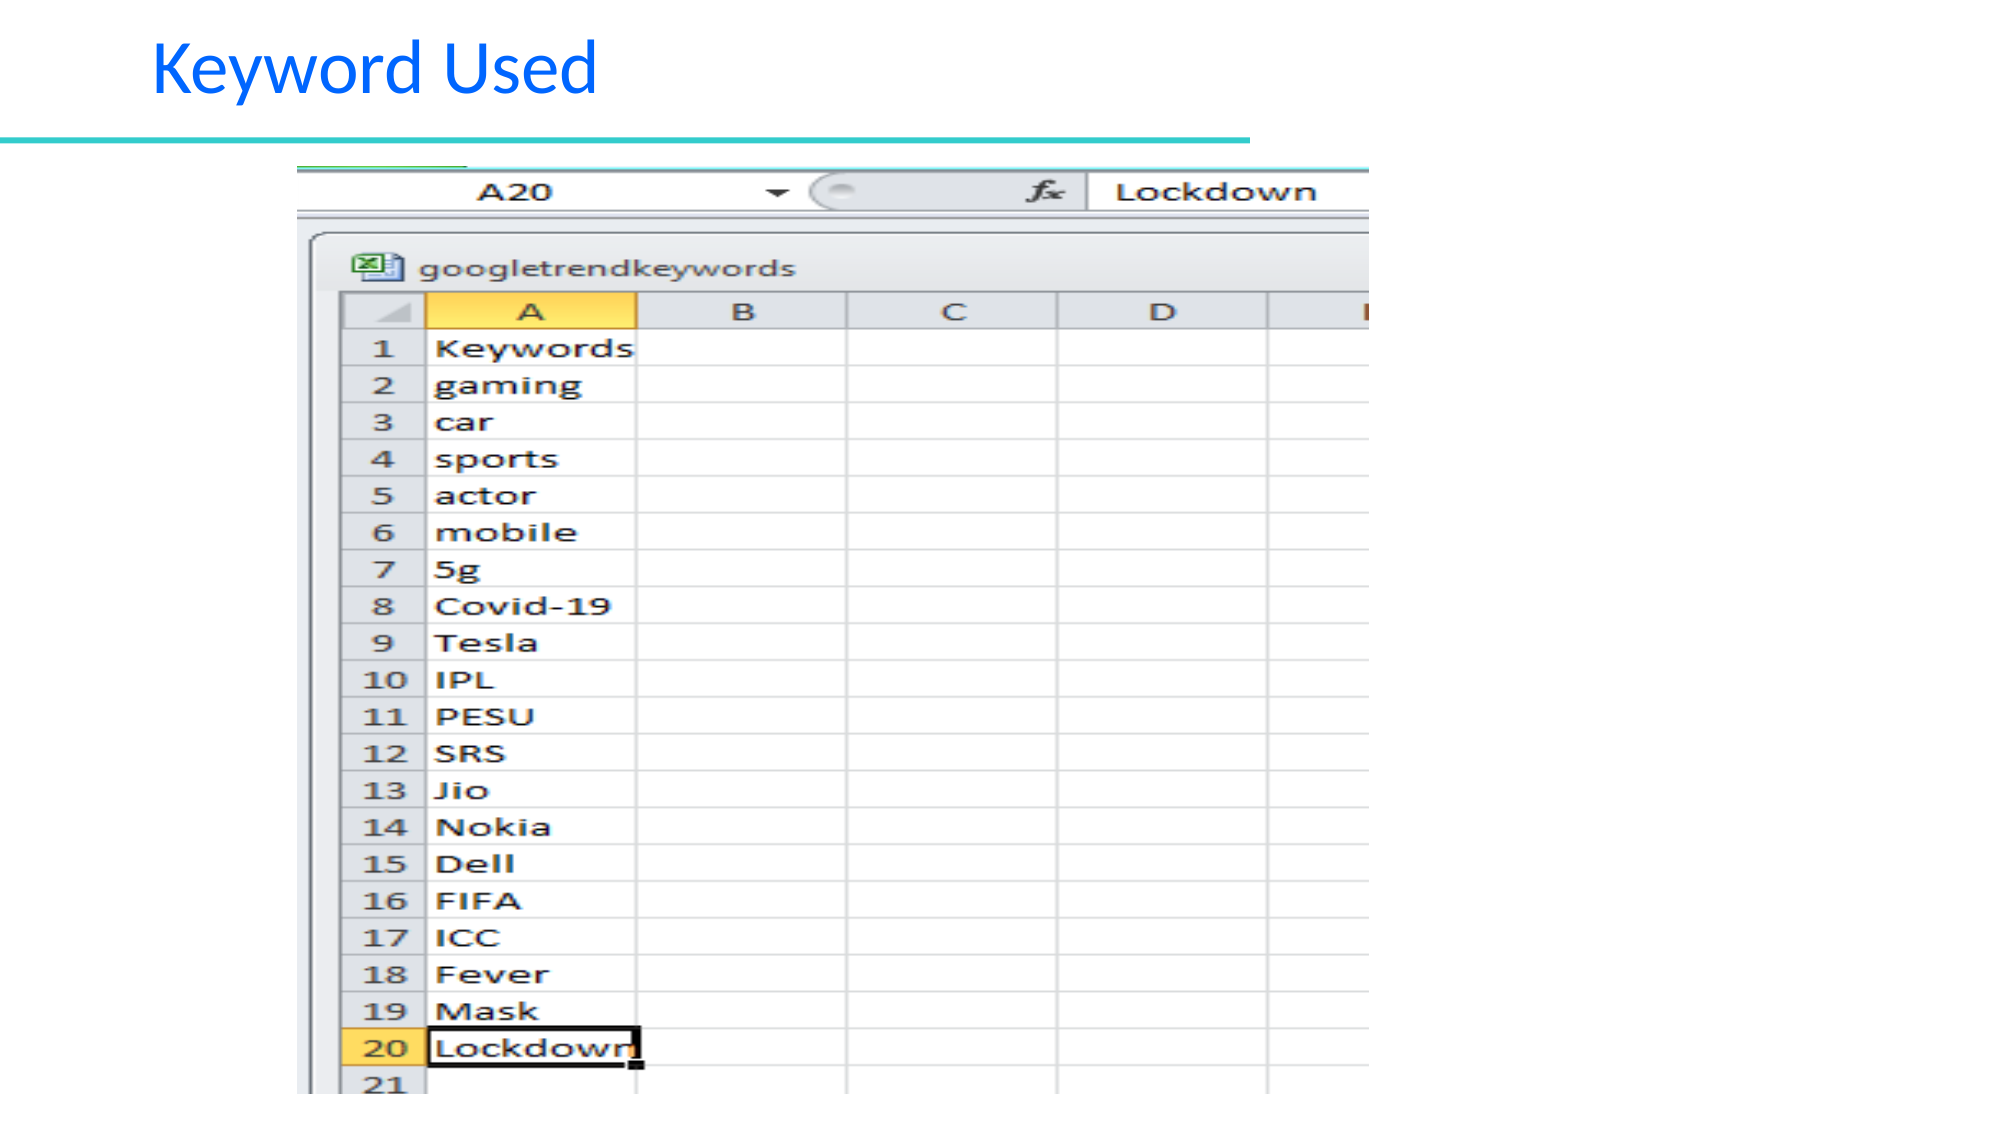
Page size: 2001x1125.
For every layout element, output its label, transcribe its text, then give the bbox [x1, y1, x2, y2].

title Keyword Used [137, 0, 1863, 138]
picture [278, 166, 1370, 1094]
